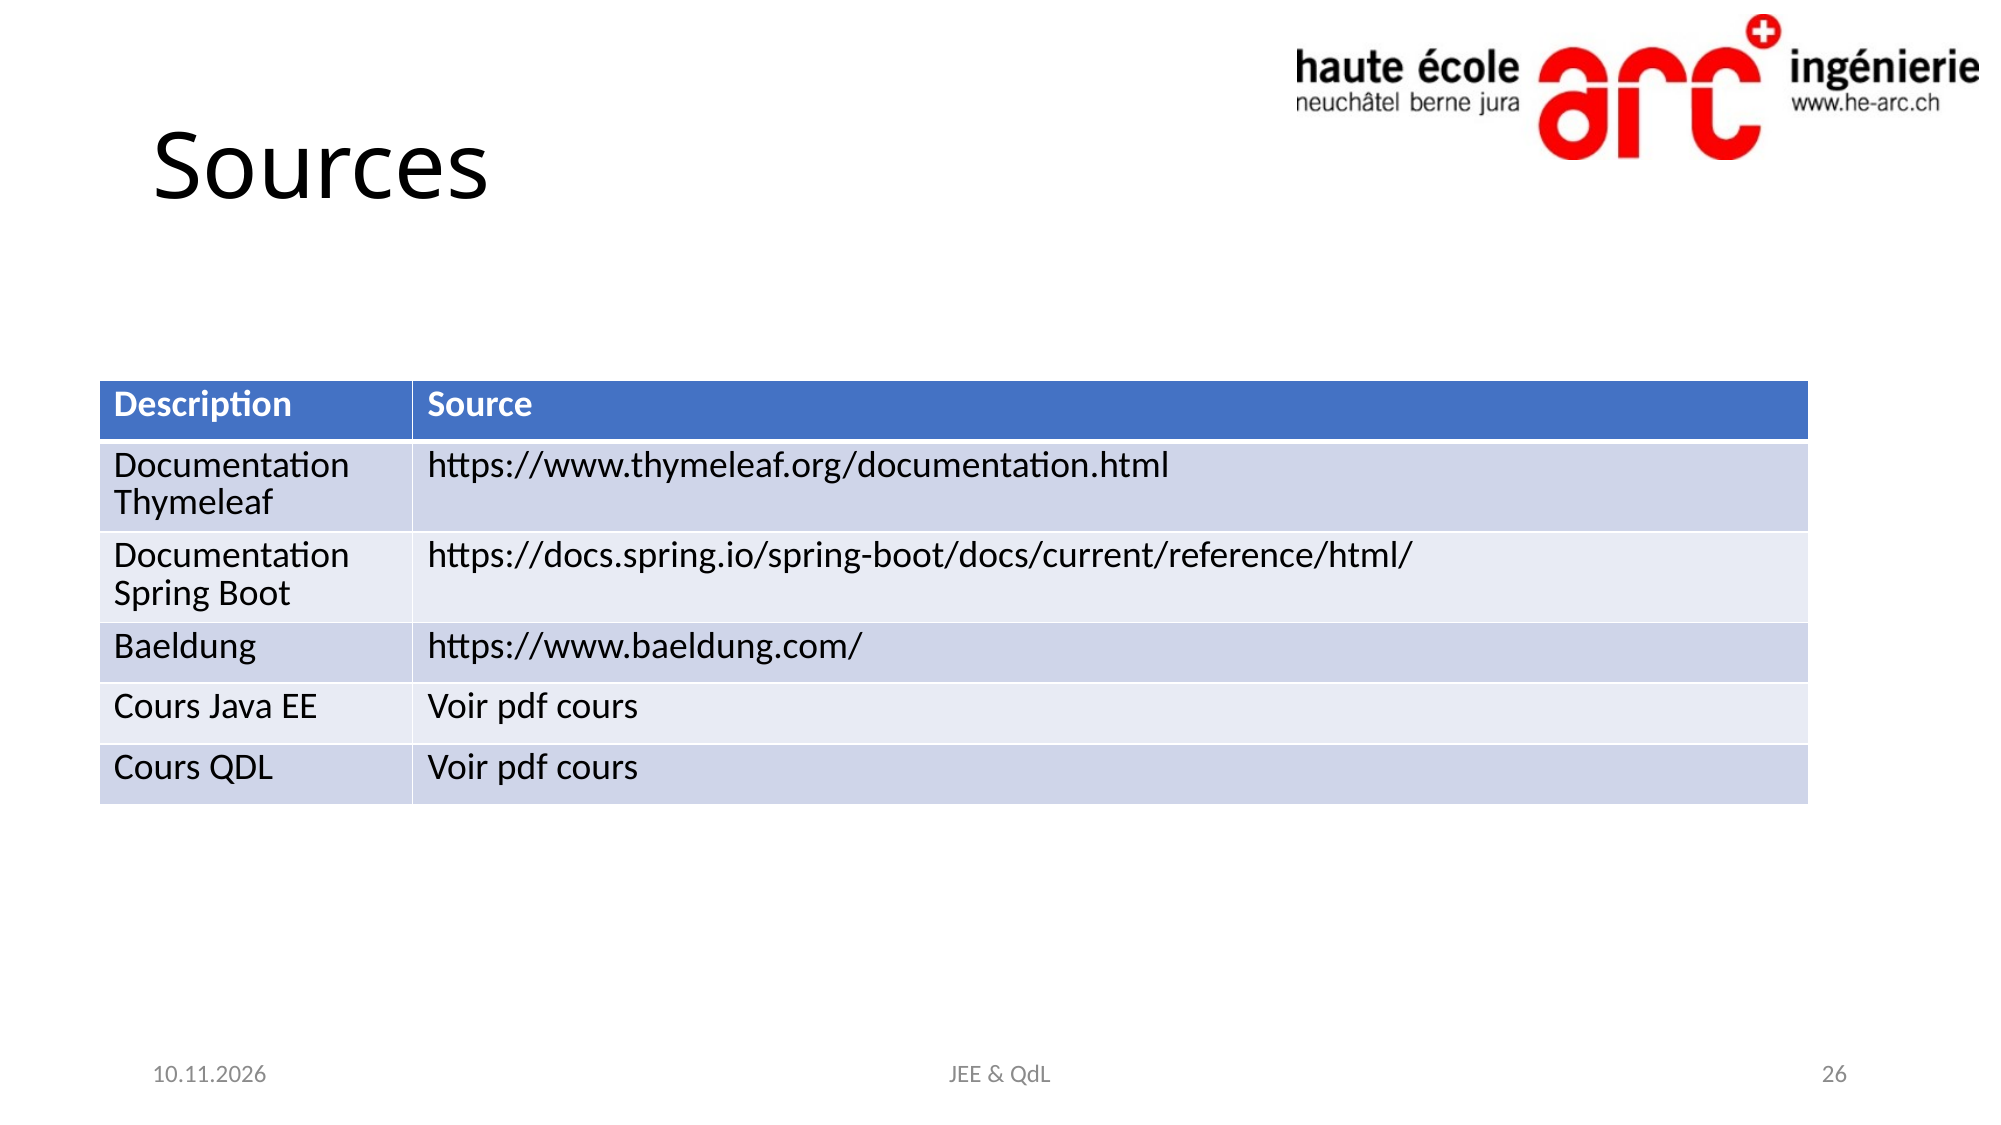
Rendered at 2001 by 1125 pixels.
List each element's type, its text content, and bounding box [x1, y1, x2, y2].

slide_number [137, 1042, 588, 1103]
table_cell https://docs.spring.io/spring-boot/docs/current/reference/html/ [413, 533, 1808, 622]
table_cell Cours QDL [100, 745, 412, 804]
table_cell Baeldung [100, 623, 412, 682]
title Sources [137, 59, 1863, 278]
table_header Source [413, 381, 1808, 439]
table_cell Documentation Spring Boot [100, 533, 412, 622]
table_cell https://www.thymeleaf.org/documentation.html [413, 444, 1808, 531]
table_cell Cours Java EE [100, 684, 412, 743]
table_cell Documentation Thymeleaf [100, 444, 412, 531]
table_cell https://www.baeldung.com/ [413, 623, 1808, 682]
table_cell Voir pdf cours [413, 745, 1808, 804]
footer JEE & QdL [662, 1042, 1338, 1103]
table_header Description [100, 381, 412, 439]
table_cell Voir pdf cours [413, 684, 1808, 743]
slide_number 26 [1412, 1042, 1863, 1103]
picture [1297, 14, 1979, 160]
